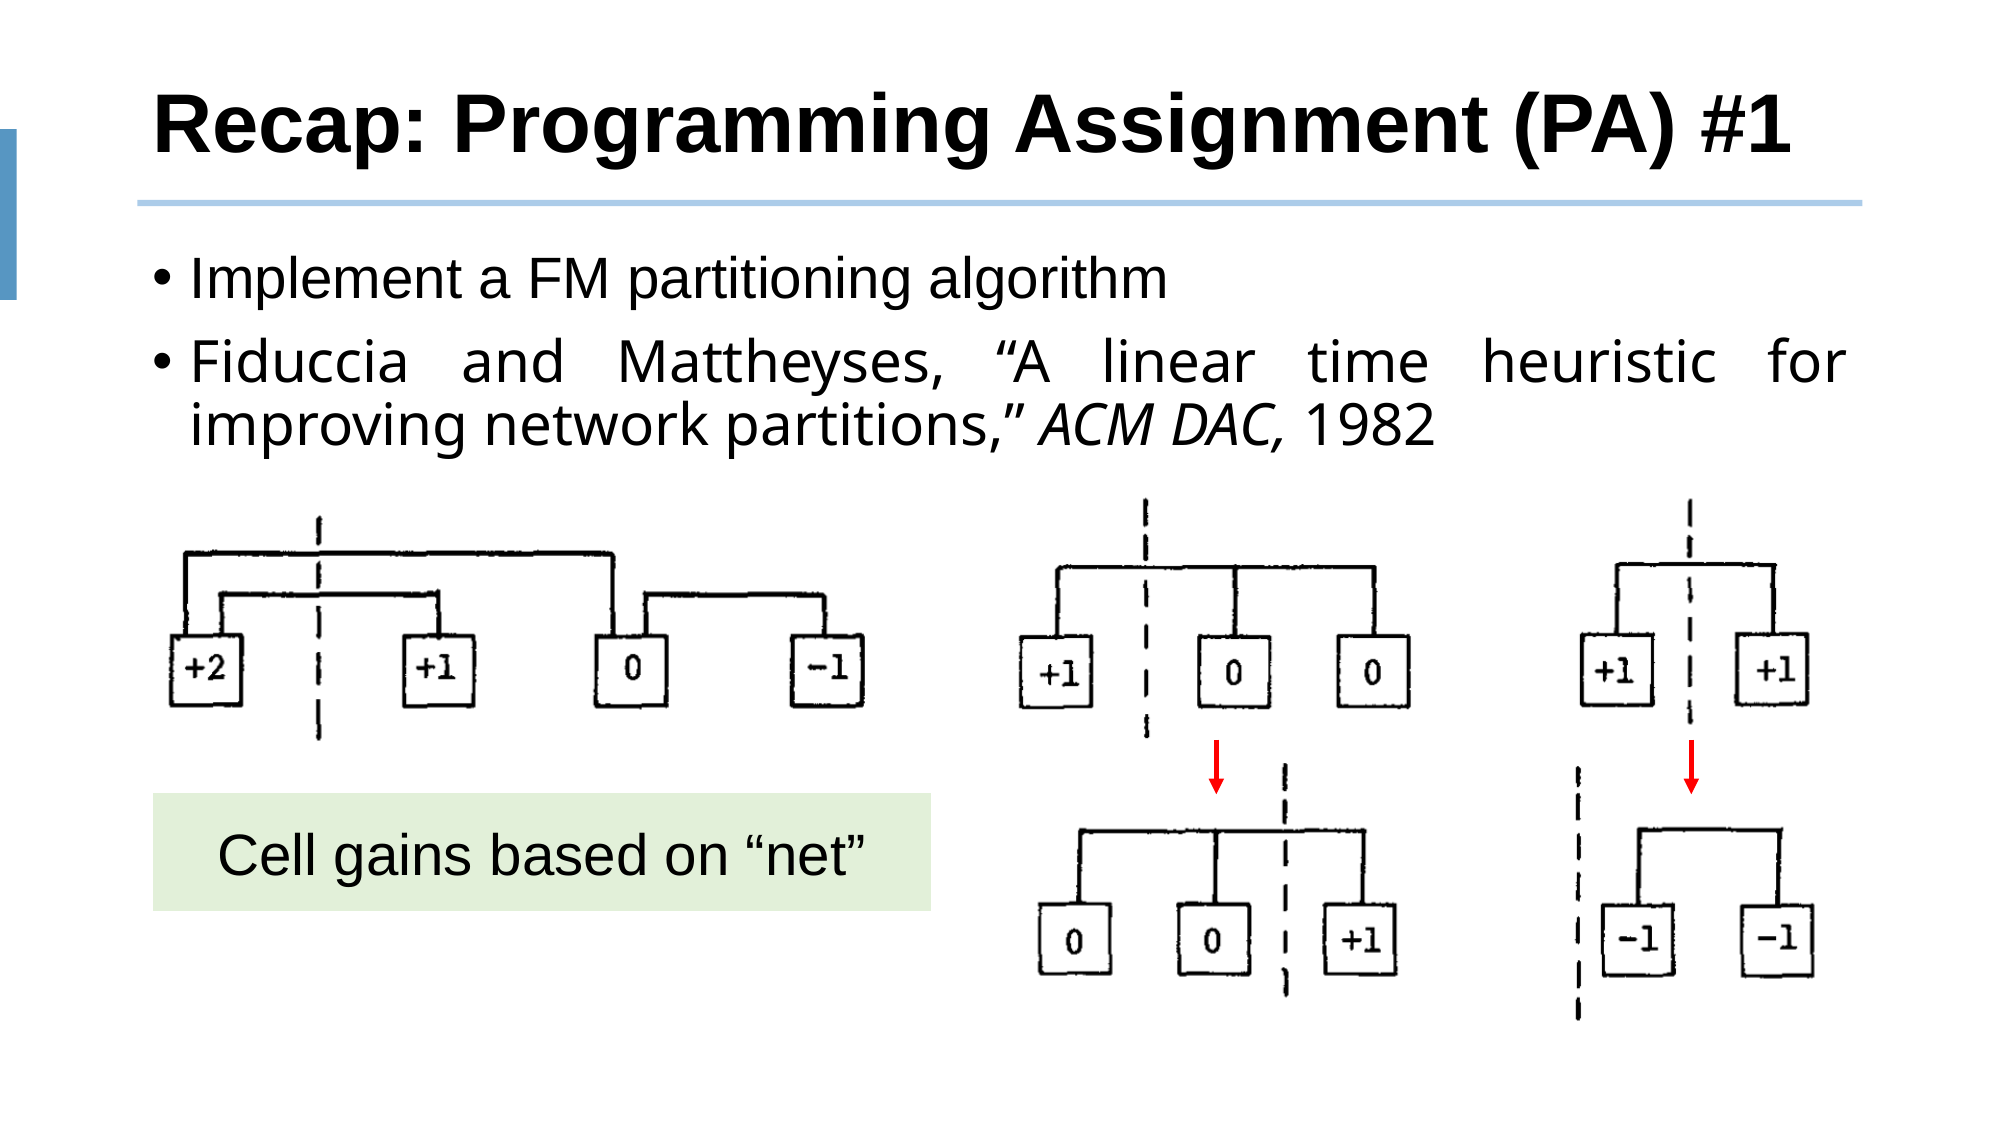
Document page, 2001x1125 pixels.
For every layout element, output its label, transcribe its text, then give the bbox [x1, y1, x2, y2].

title Recap: Programming Assignment (PA) #1 [137, 42, 1863, 208]
picture [137, 492, 892, 762]
picture [999, 489, 1846, 1033]
list Implement a FM partitioning algorithm Fiduccia and Mattheyses, “A linear time heuristic for improving network partitions,” ACM DAC, 1982 [137, 240, 1863, 1014]
text_box Cell gains based on “net” [153, 793, 931, 911]
